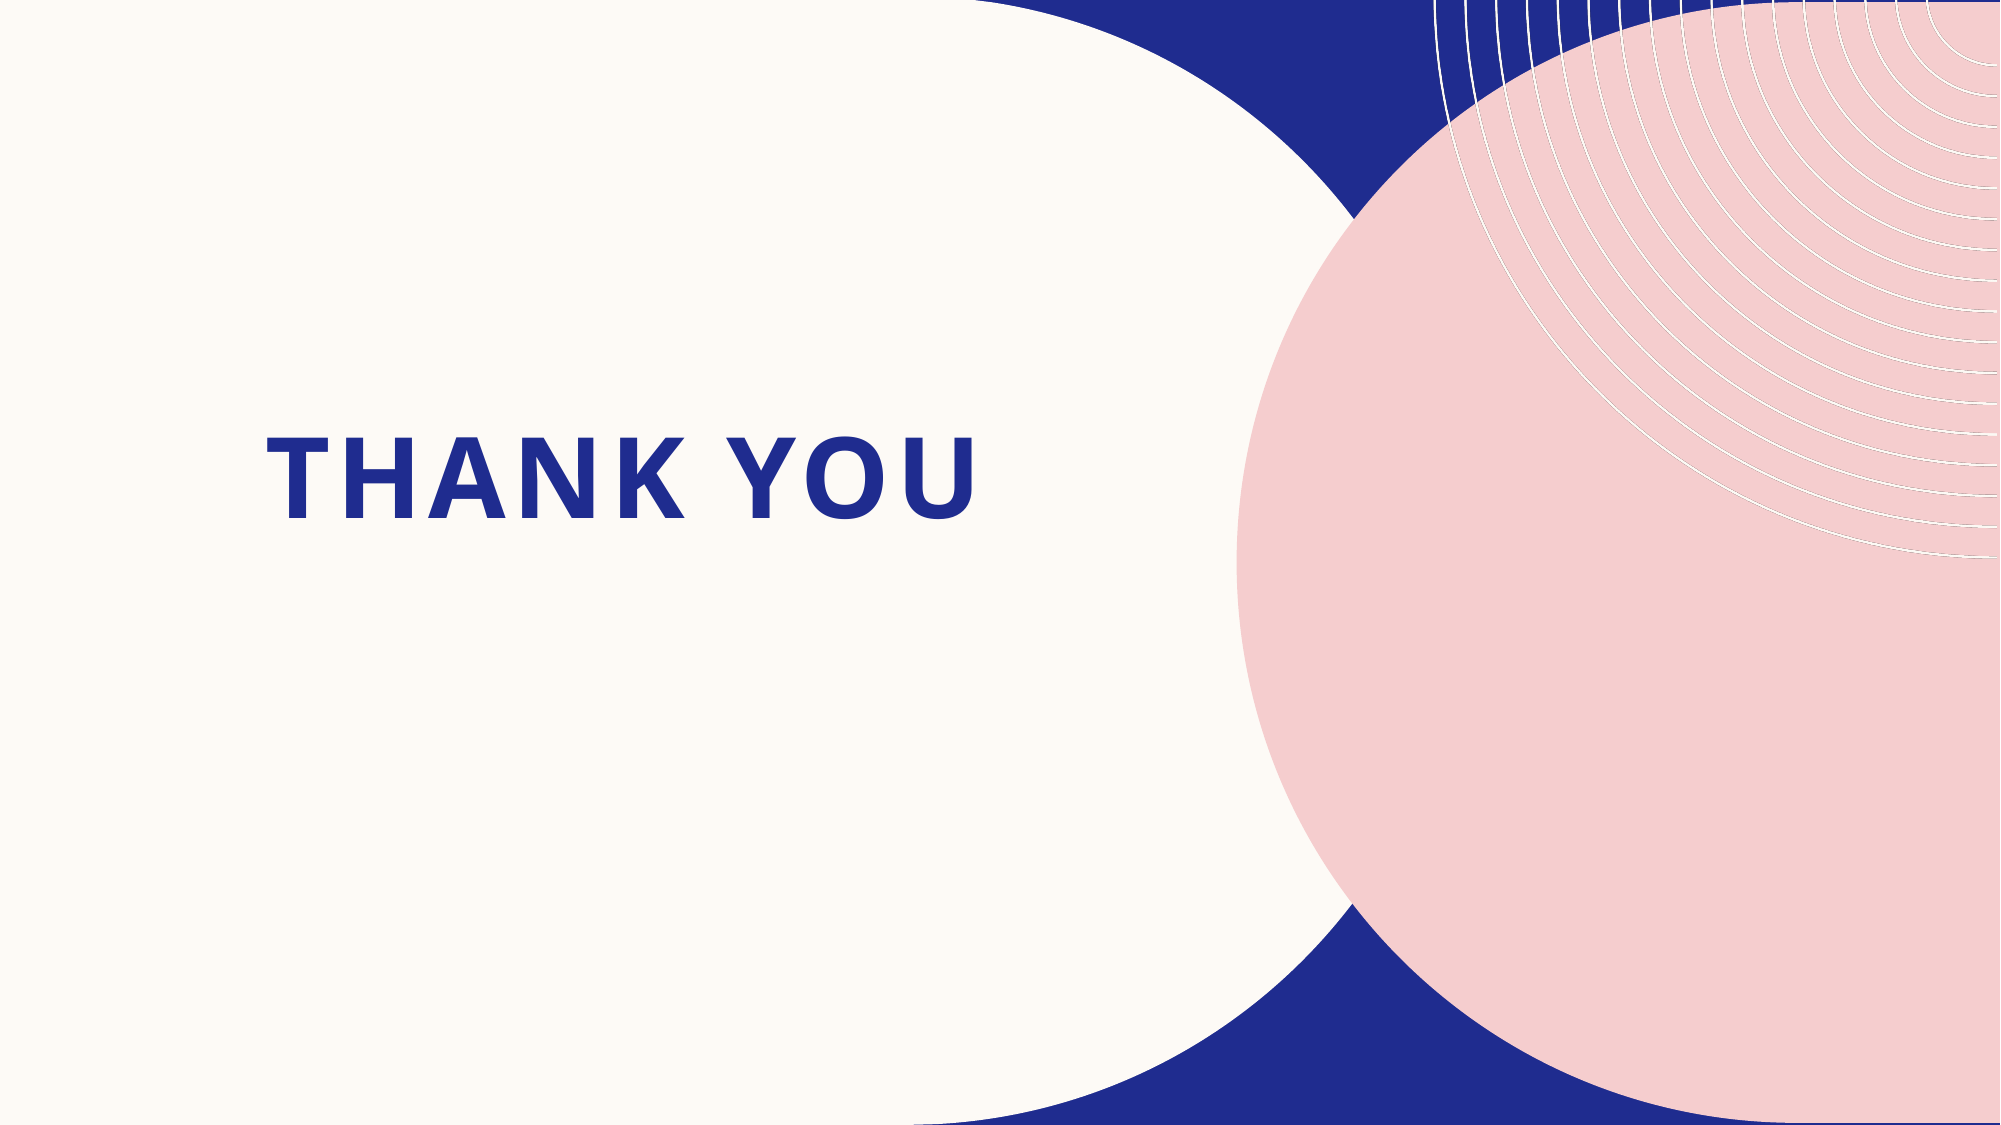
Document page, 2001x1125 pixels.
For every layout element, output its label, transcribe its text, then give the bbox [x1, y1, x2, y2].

picture [1433, 0, 1997, 559]
title THANK YOU [250, 323, 1105, 664]
